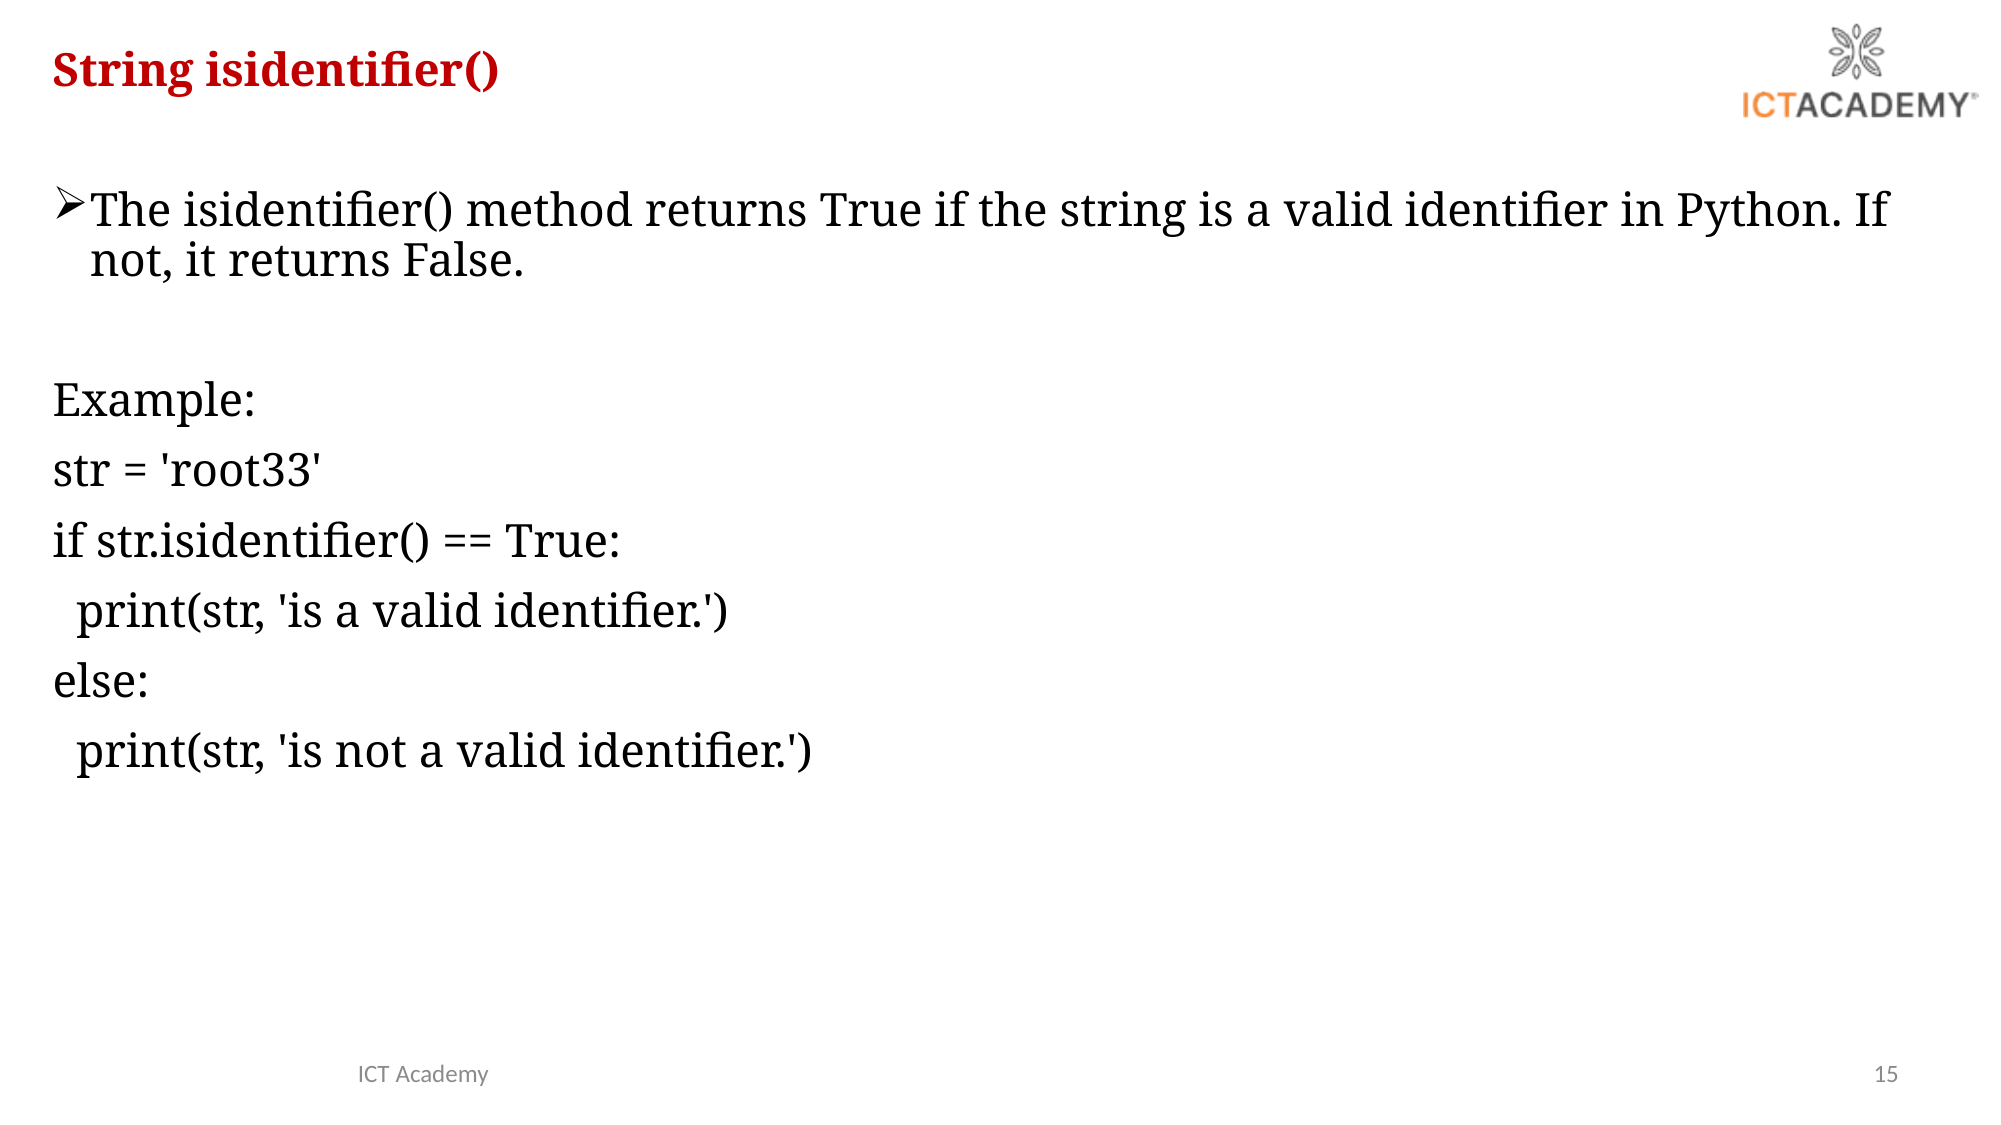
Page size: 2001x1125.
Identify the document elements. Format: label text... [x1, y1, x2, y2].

list String isidentifier() The isidentifier() method returns True if the string is a valid identifier in Python. If not, it returns False. Example: str = 'root33' if str.isidentifier() == True: print(str, 'is a valid identifier.') else: print(str, 'is not a valid identifier.') [37, 39, 1955, 1094]
slide_number 15 [1464, 1042, 1915, 1103]
footer ICT Academy [85, 1042, 761, 1103]
picture [1743, 22, 1979, 120]
